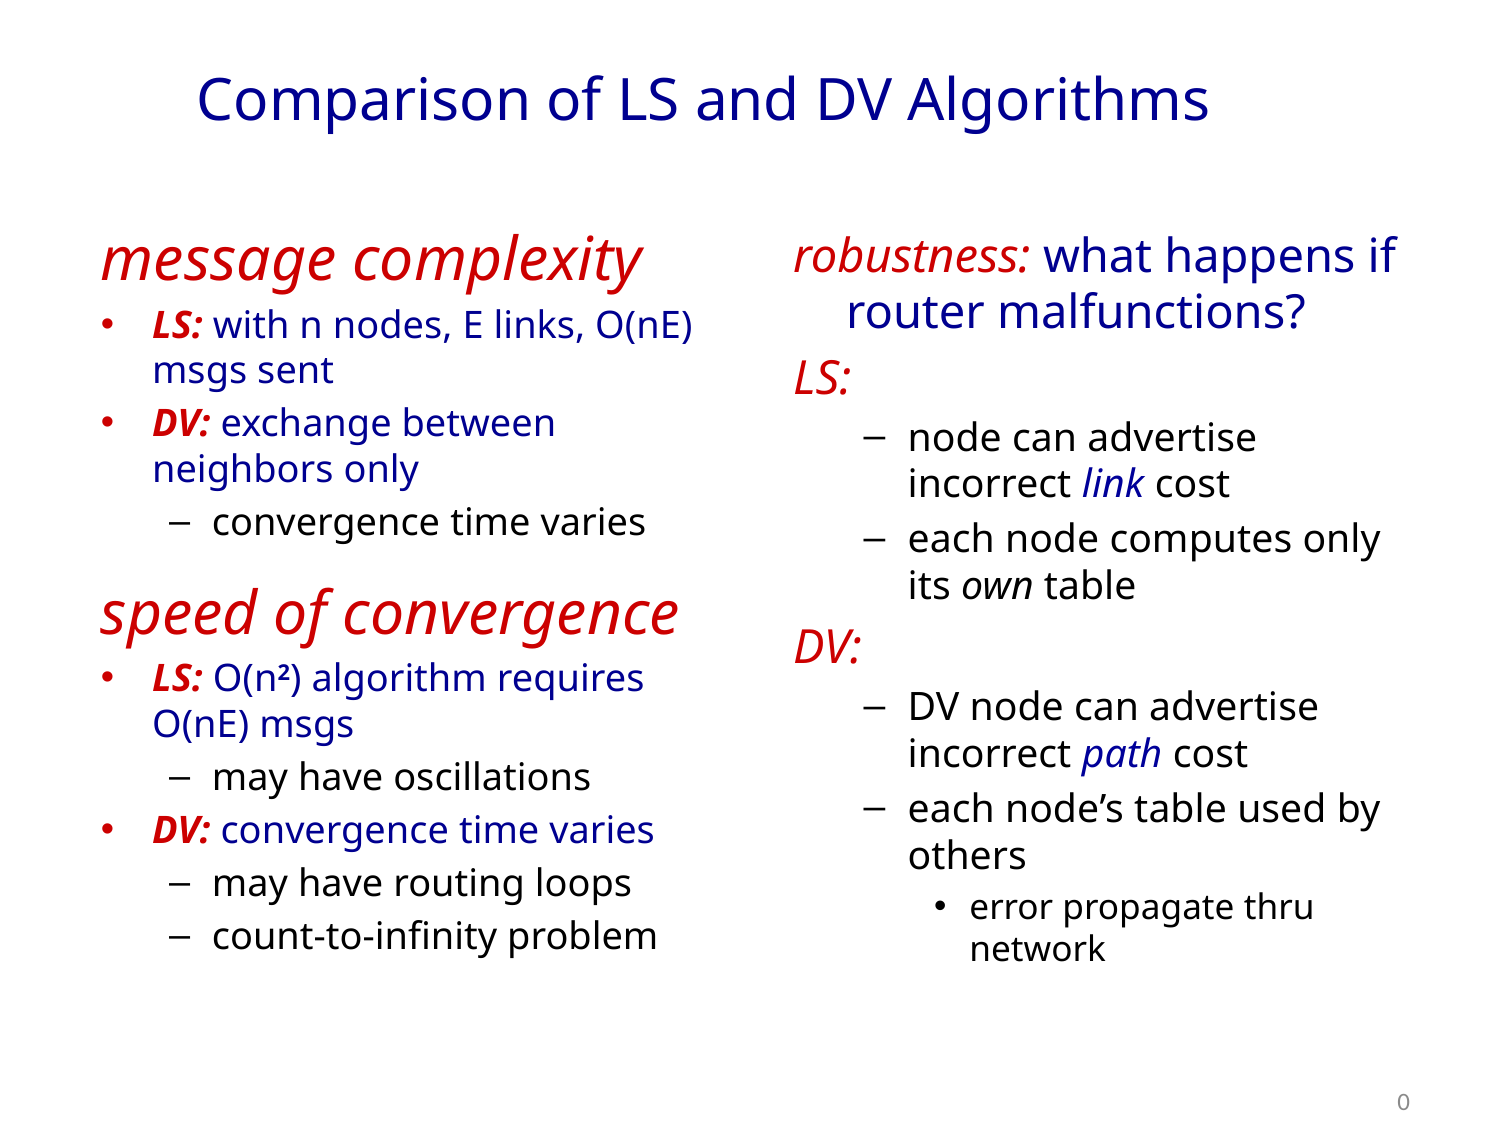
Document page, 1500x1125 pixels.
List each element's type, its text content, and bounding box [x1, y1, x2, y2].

slide_number 0 [1074, 1070, 1425, 1125]
title Comparison of LS and DV Algorithms [66, 53, 1342, 140]
list robustness: what happens if router malfunctions? LS: node can advertise incorrect link cost each node computes only its own table DV: DV node can advertise incorrect path cost each node’s table used by others error propagate thru network [778, 217, 1436, 981]
list message complexity LS: with n nodes, E links, O(nE) msgs sent DV: exchange between neighbors only convergence time varies speed of convergence LS: O(n2) algorithm requires O(nE) msgs may have oscillations DV: convergence time varies may have routing loops count-to-infinity problem [85, 212, 747, 975]
